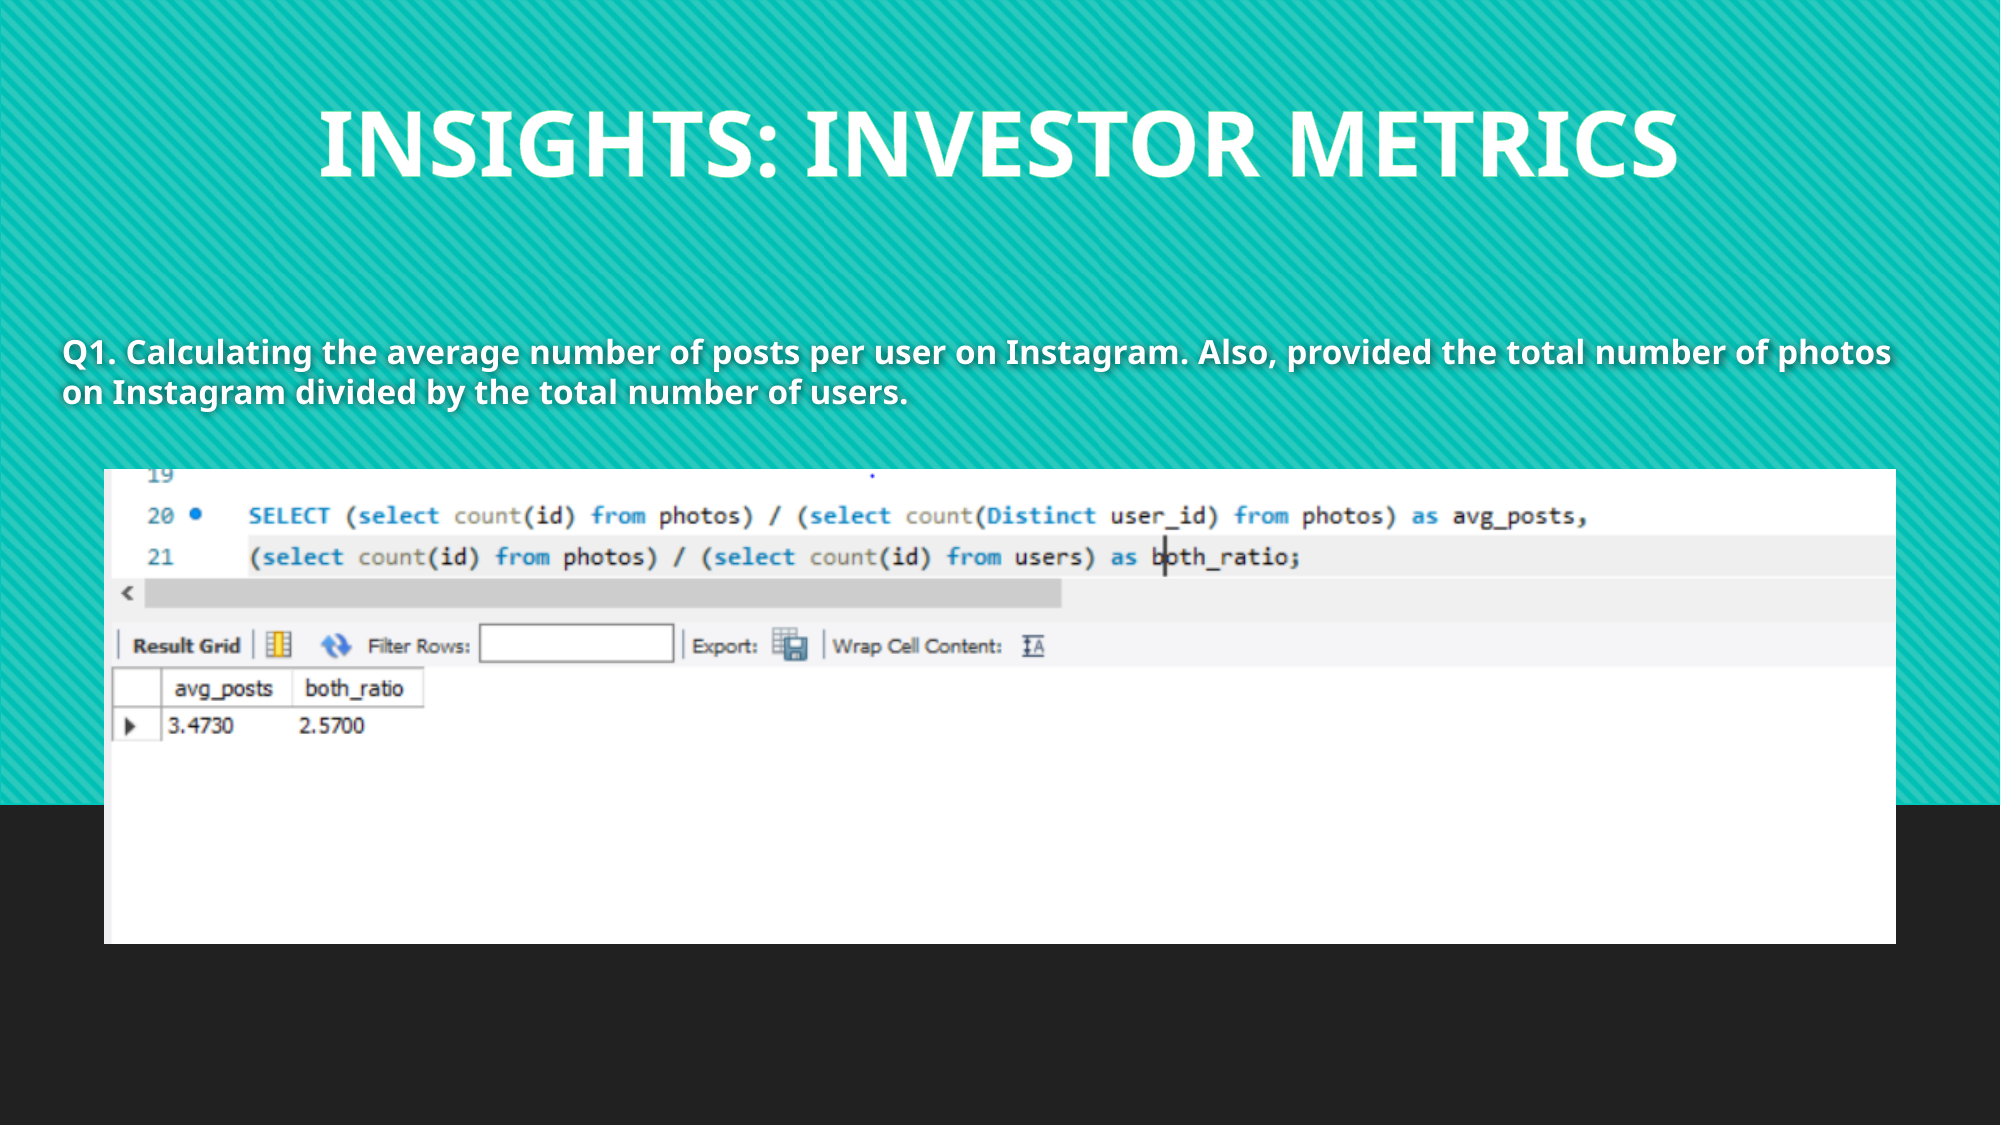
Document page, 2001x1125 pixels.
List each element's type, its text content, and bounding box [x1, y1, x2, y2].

picture [104, 469, 1896, 944]
text_box INSIGHTS: INVESTOR METRICS [303, 77, 1697, 203]
title Q1. Calculating the average number of posts per user on Instagram. Also, provided the total number of photos on Instagram divided by the total number of users. [46, 292, 1954, 419]
